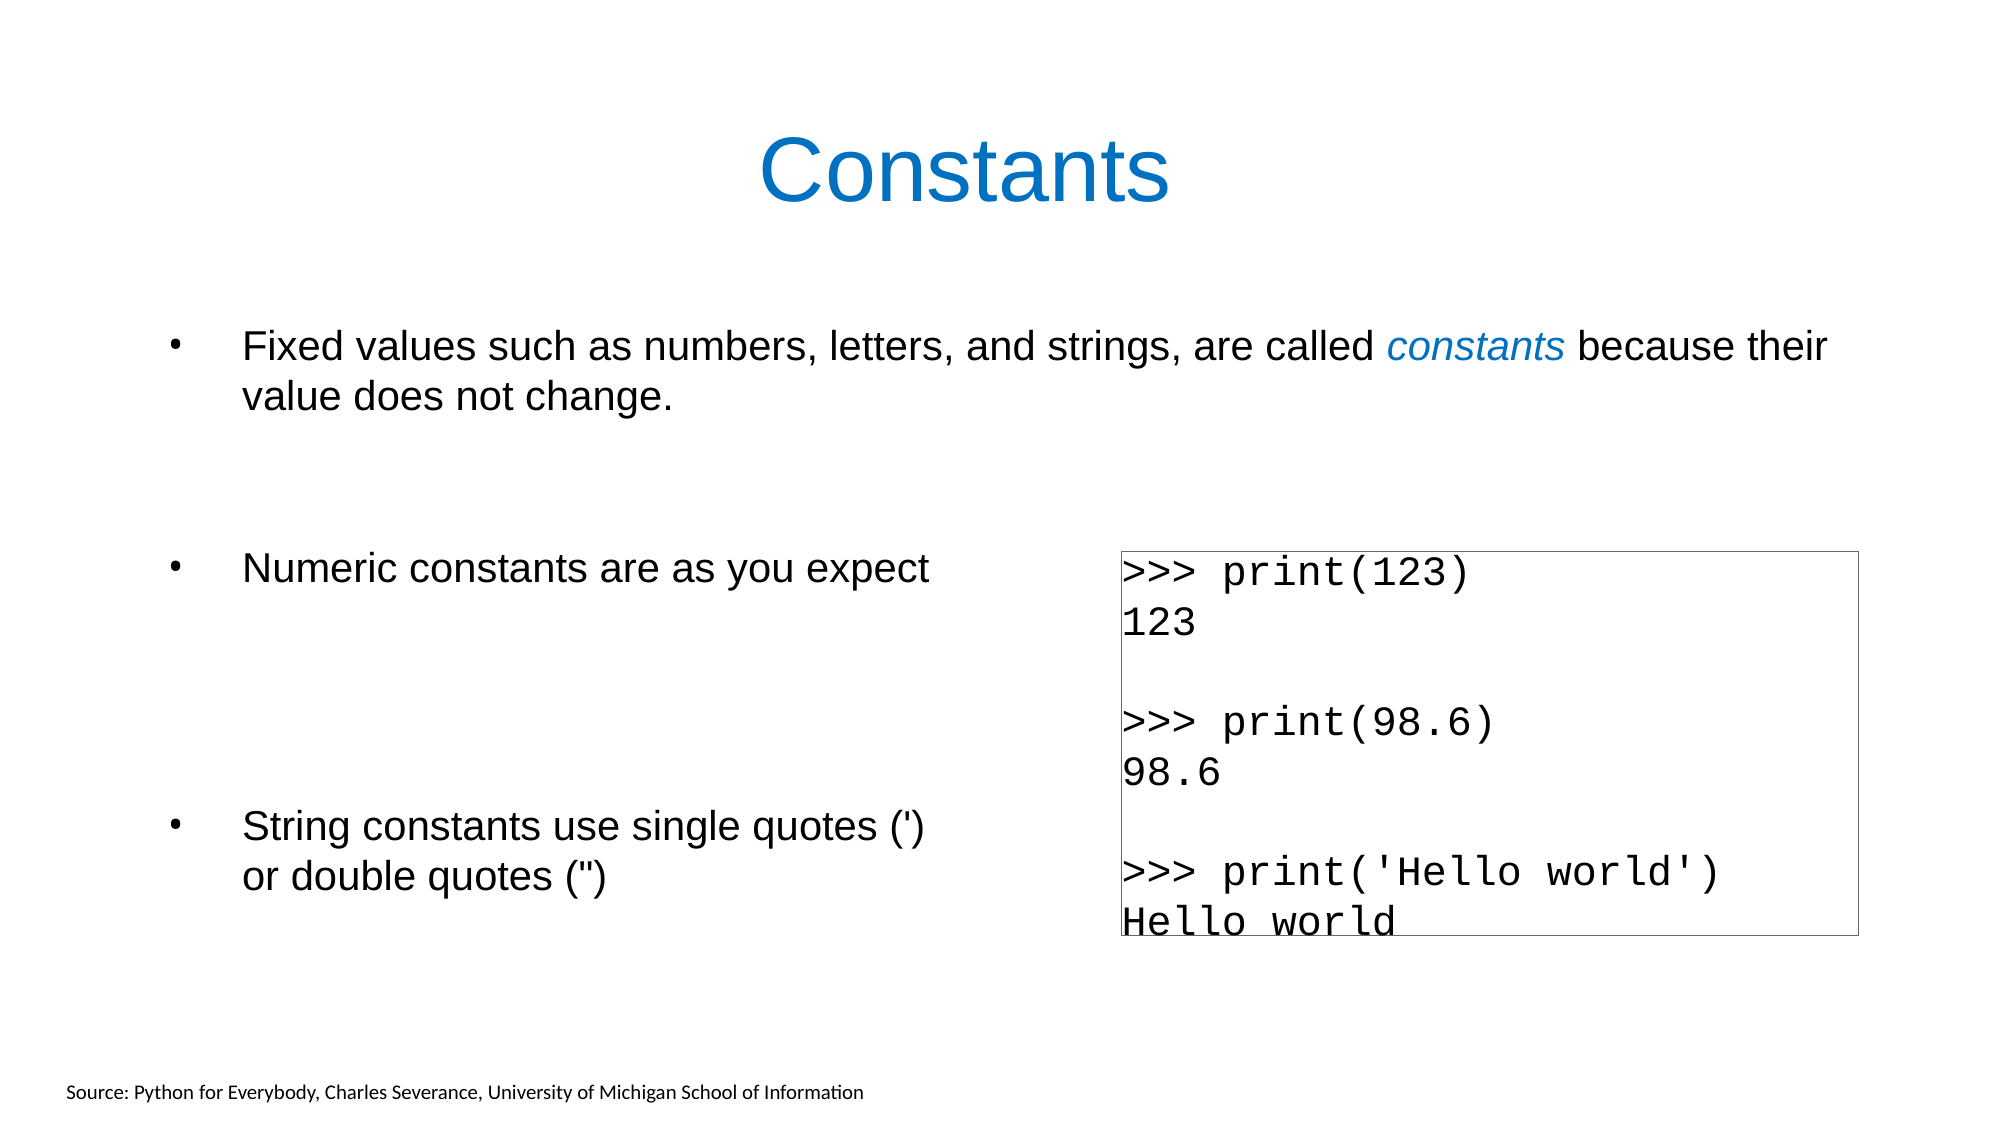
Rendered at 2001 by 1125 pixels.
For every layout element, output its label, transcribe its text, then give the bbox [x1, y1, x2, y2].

title Constants [99, 96, 1832, 233]
text_box Source: Python for Everybody, Charles Severance, University of Michigan School of Information [51, 1071, 880, 1112]
list Fixed values such as numbers, letters, and strings, are called constants because their value does not change. Numeric constants are as you expect String constants use single quotes (') or double quotes (") [99, 262, 1900, 1005]
text_box >>> print(123) 123 >>> print(98.6) 98.6 >>> print('Hello world') Hello world [1121, 551, 1859, 936]
